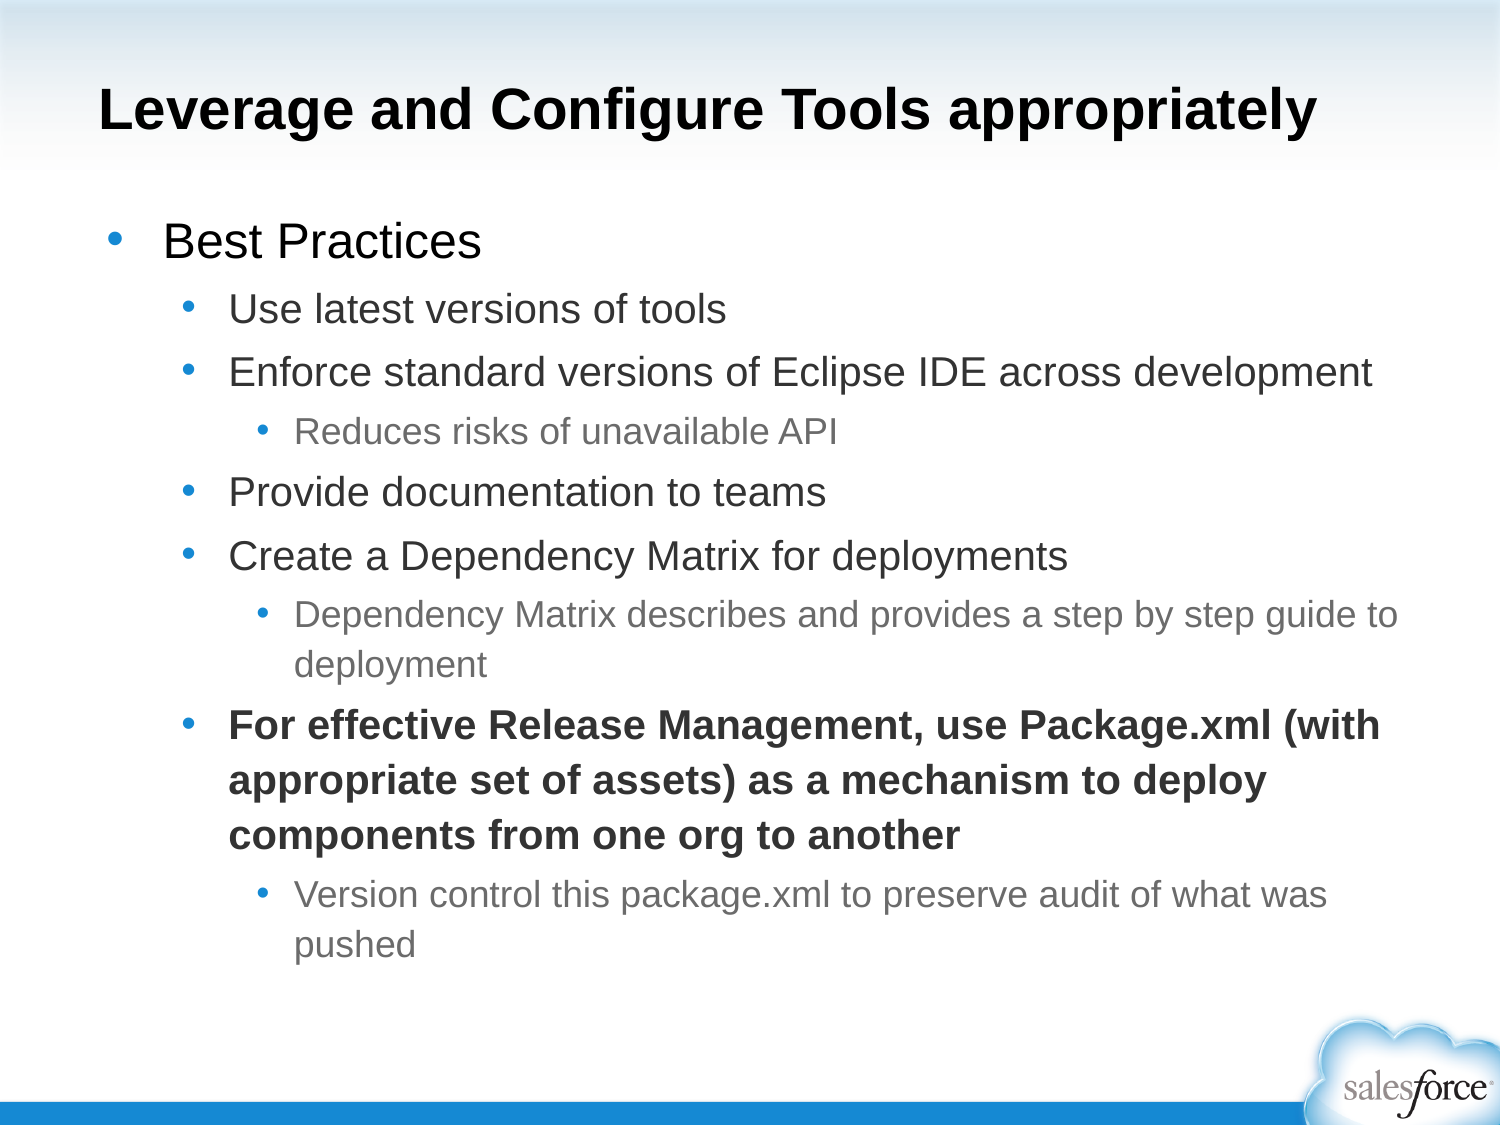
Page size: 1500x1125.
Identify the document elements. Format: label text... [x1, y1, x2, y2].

title Leverage and Configure Tools appropriately [83, 41, 1434, 172]
list Best Practices Use latest versions of tools Enforce standard versions of Eclipse IDE across development Reduces risks of unavailable API Provide documentation to teams Create a Dependency Matrix for deployments Dependency Matrix describes and provides a step by step guide to deployment For effective Release Management, use Package.xml (with appropriate set of assets) as a mechanism to deploy components from one org to another Version control this package.xml to preserve audit of what was pushed [83, 190, 1434, 925]
picture [1261, 976, 1500, 1125]
